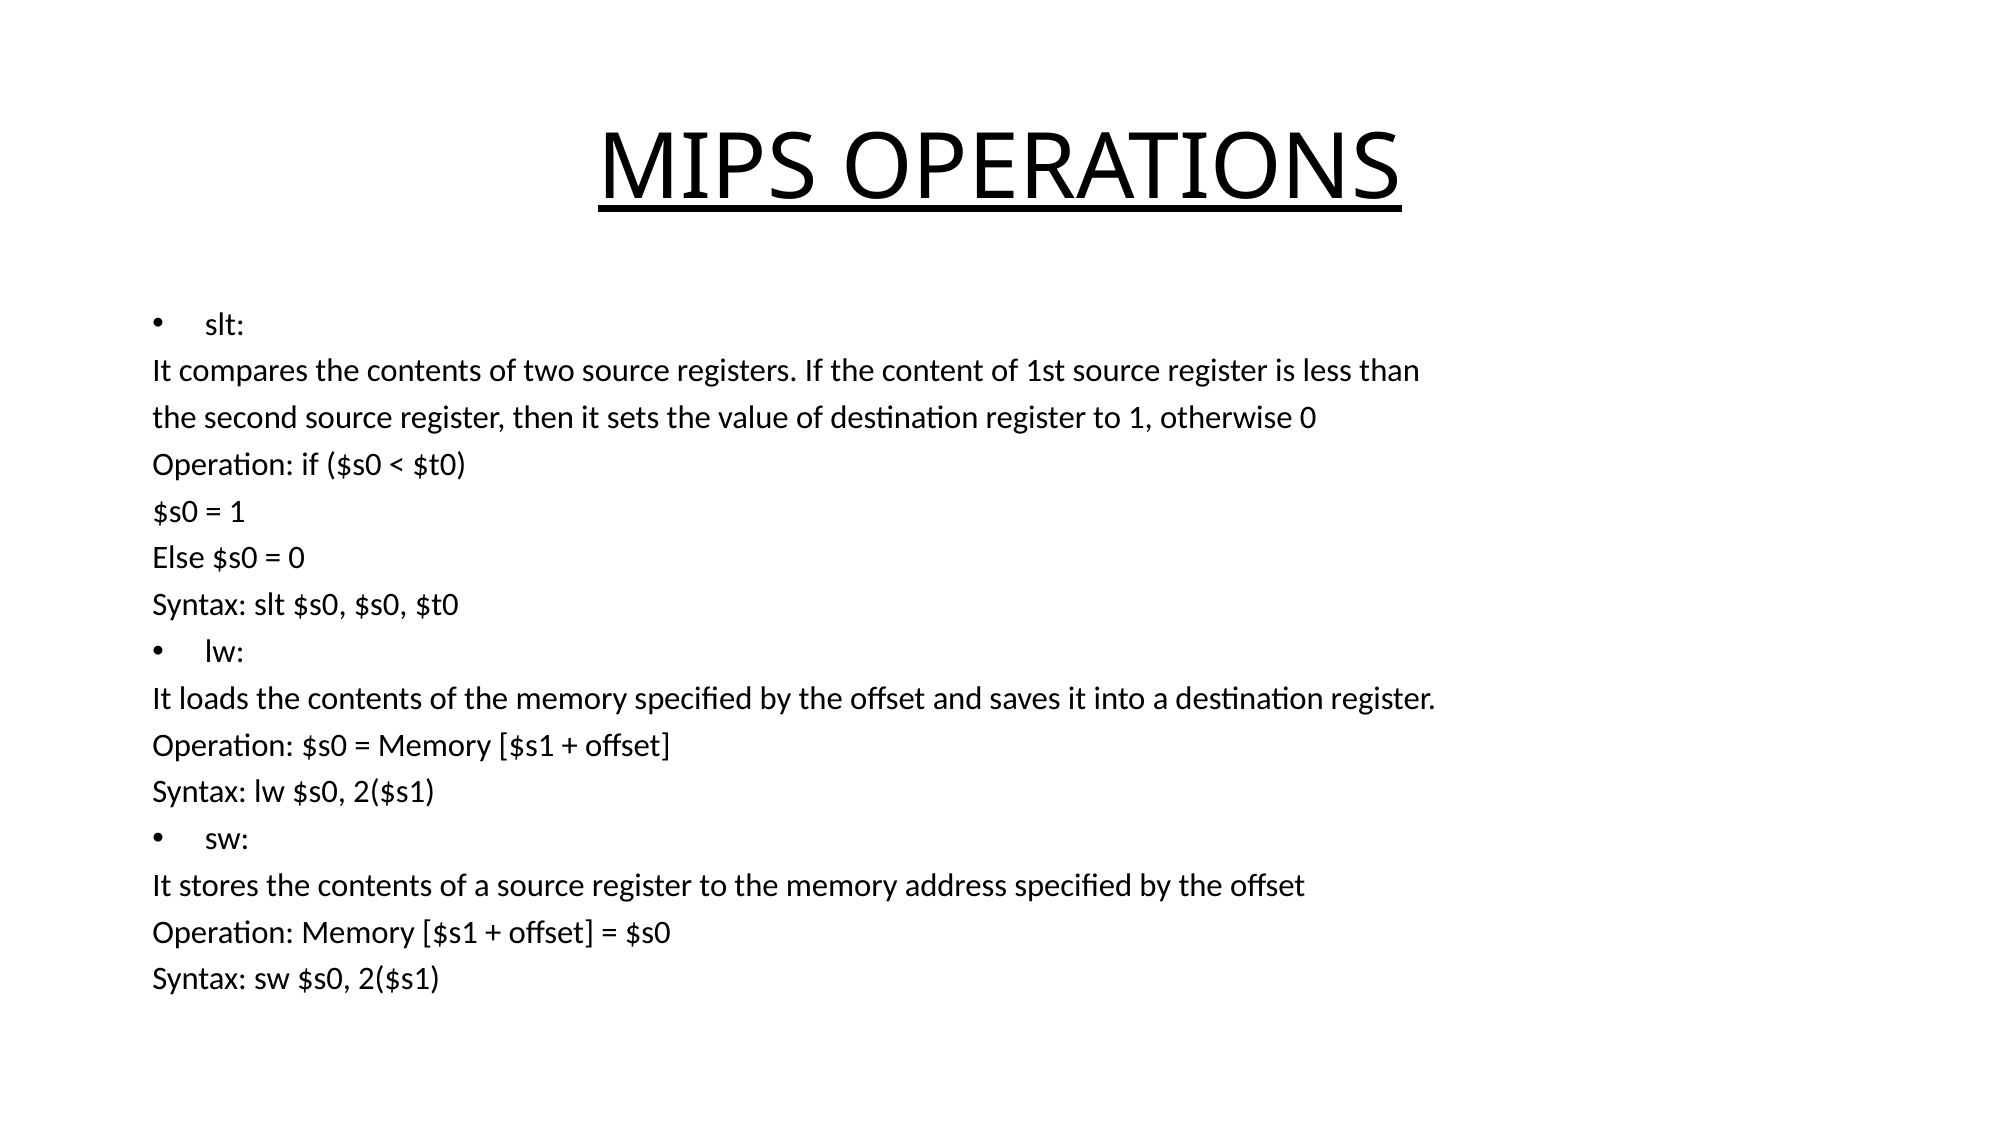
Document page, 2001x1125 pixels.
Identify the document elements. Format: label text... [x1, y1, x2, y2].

title MIPS OPERATIONS [137, 59, 1863, 278]
list slt: It compares the contents of two source registers. If the content of 1st source register is less than the second source register, then it sets the value of destination register to 1, otherwise 0 Operation: if ($s0 < $t0) $s0 = 1 Else $s0 = 0 Syntax: slt $s0, $s0, $t0 lw: It loads the contents of the memory specified by the offset and saves it into a destination register. Operation: $s0 = Memory [$s1 + offset] Syntax: lw $s0, 2($s1) sw: It stores the contents of a source register to the memory address specified by the offset Operation: Memory [$s1 + offset] = $s0 Syntax: sw $s0, 2($s1) [137, 299, 1863, 1014]
